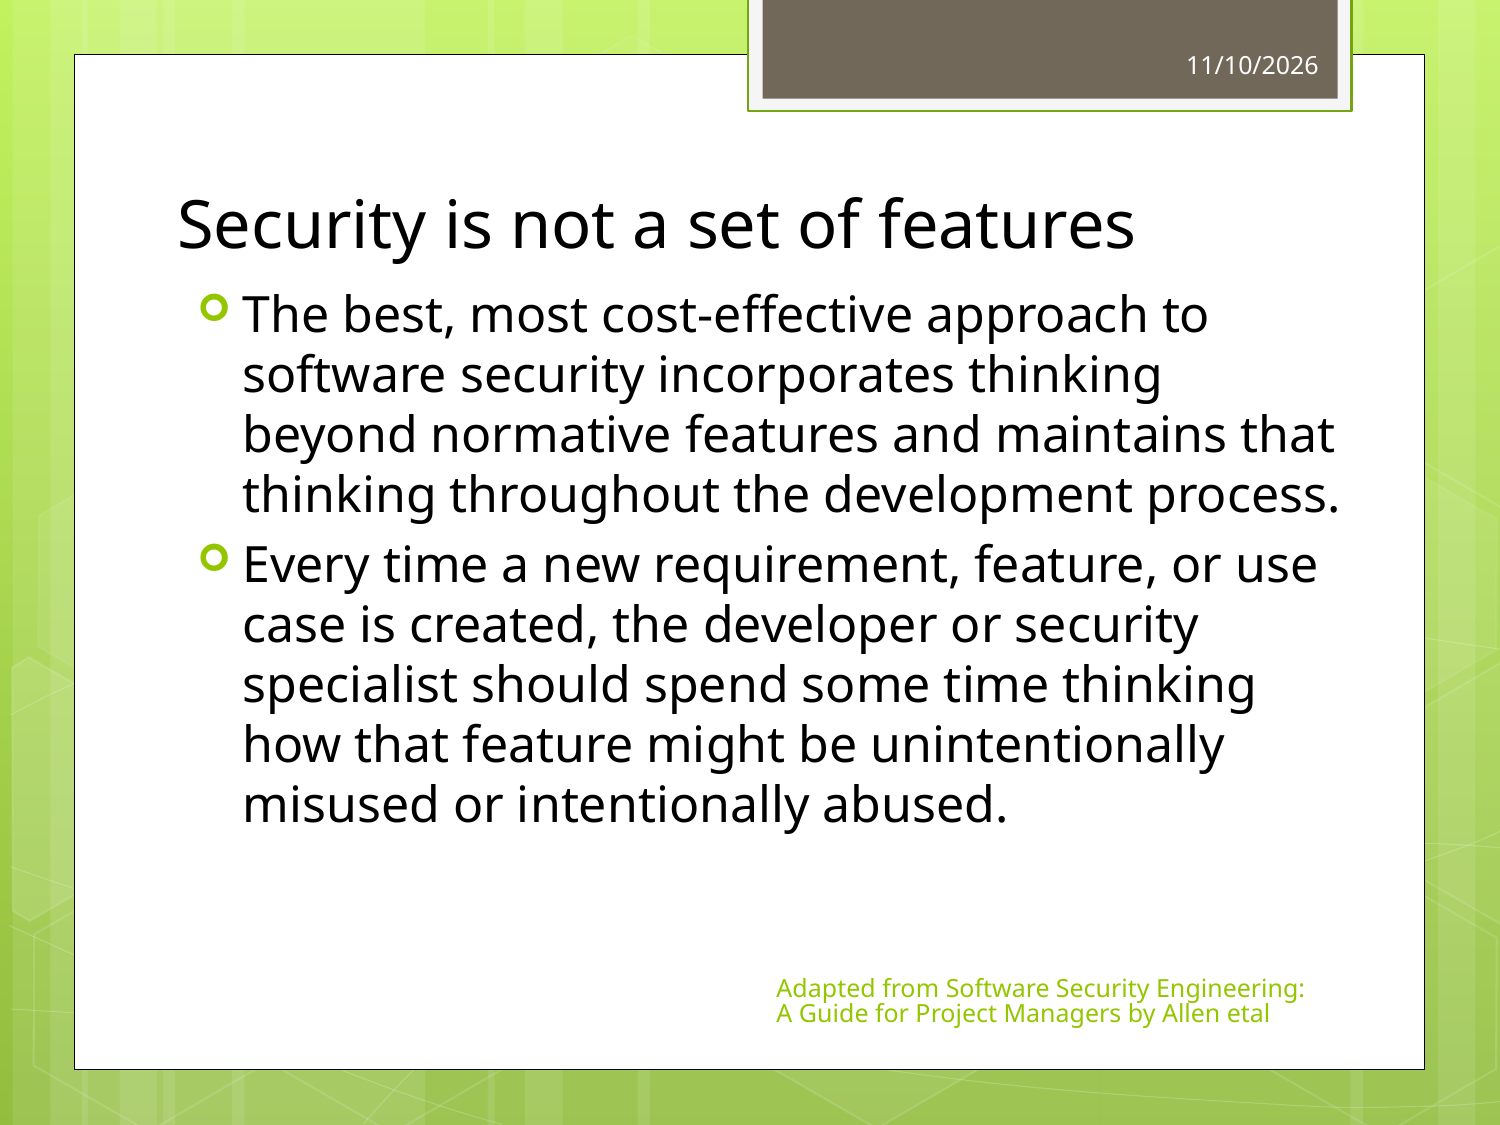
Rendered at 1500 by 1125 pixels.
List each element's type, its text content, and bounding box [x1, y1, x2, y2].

list The best, most cost-effective approach to software security incorporates thinking beyond normative features and maintains that thinking throughout the development process. Every time a new requirement, feature, or use case is created, the developer or security specialist should spend some time thinking how that feature might be unintentionally misused or intentionally abused. [171, 275, 1363, 957]
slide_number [983, 36, 1334, 97]
title Security is not a set of features [162, 125, 1315, 269]
footer Adapted from Software Security Engineering: A Guide for Project Managers by Allen etal [761, 960, 1336, 1020]
